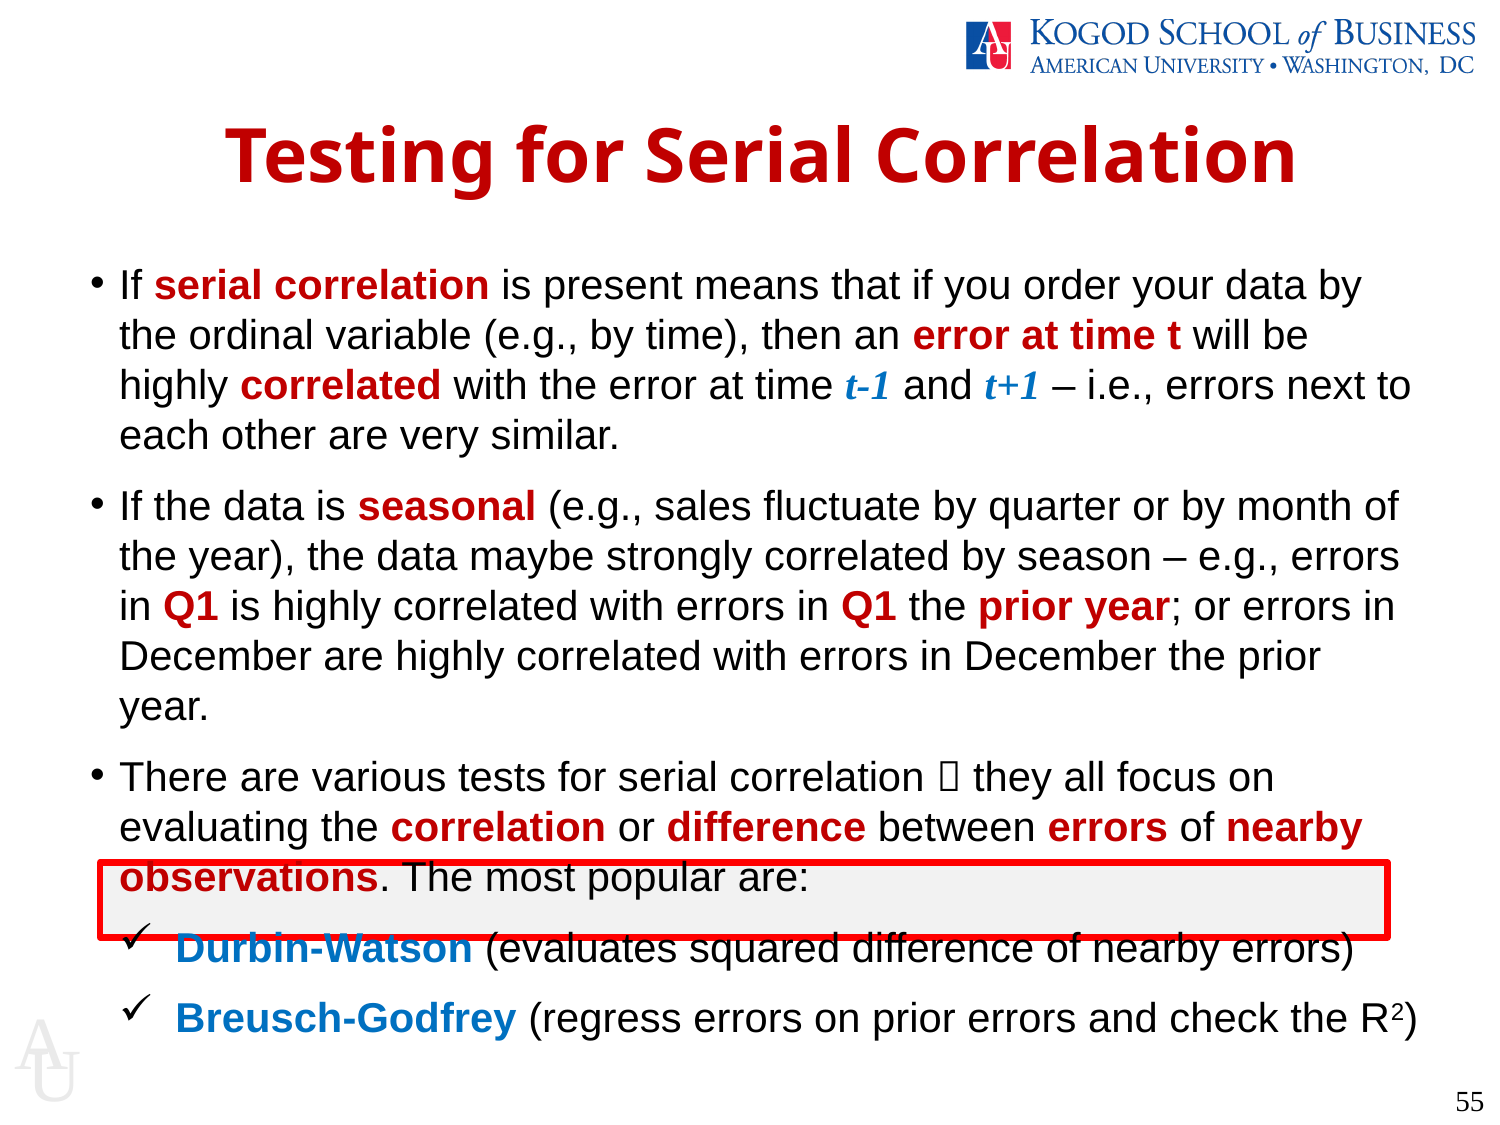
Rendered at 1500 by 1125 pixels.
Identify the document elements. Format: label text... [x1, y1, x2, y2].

picture [962, 19, 1475, 75]
text_box If serial correlation is present means that if you order your data by the ordinal variable (e.g., by time), then an error at time t will be highly correlated with the error at time t-1 and t+1 – i.e., errors next to each other are very similar. If the data is seasonal (e.g., sales fluctuate by quarter or by month of the year), the data maybe strongly correlated by season – e.g., errors in Q1 is highly correlated with errors in Q1 the prior year; or errors in December are highly correlated with errors in December the prior year. There are various tests for serial correlation  they all focus on evaluating the correlation or difference between errors of nearby observations. The most popular are: Durbin-Watson (evaluates squared difference of nearby errors) Breusch-Godfrey (regress errors on prior errors and check the R2) [74, 249, 1438, 1050]
text_box Testing for Serial Correlation [199, 99, 1325, 200]
slide_number 55 [1412, 1074, 1500, 1125]
